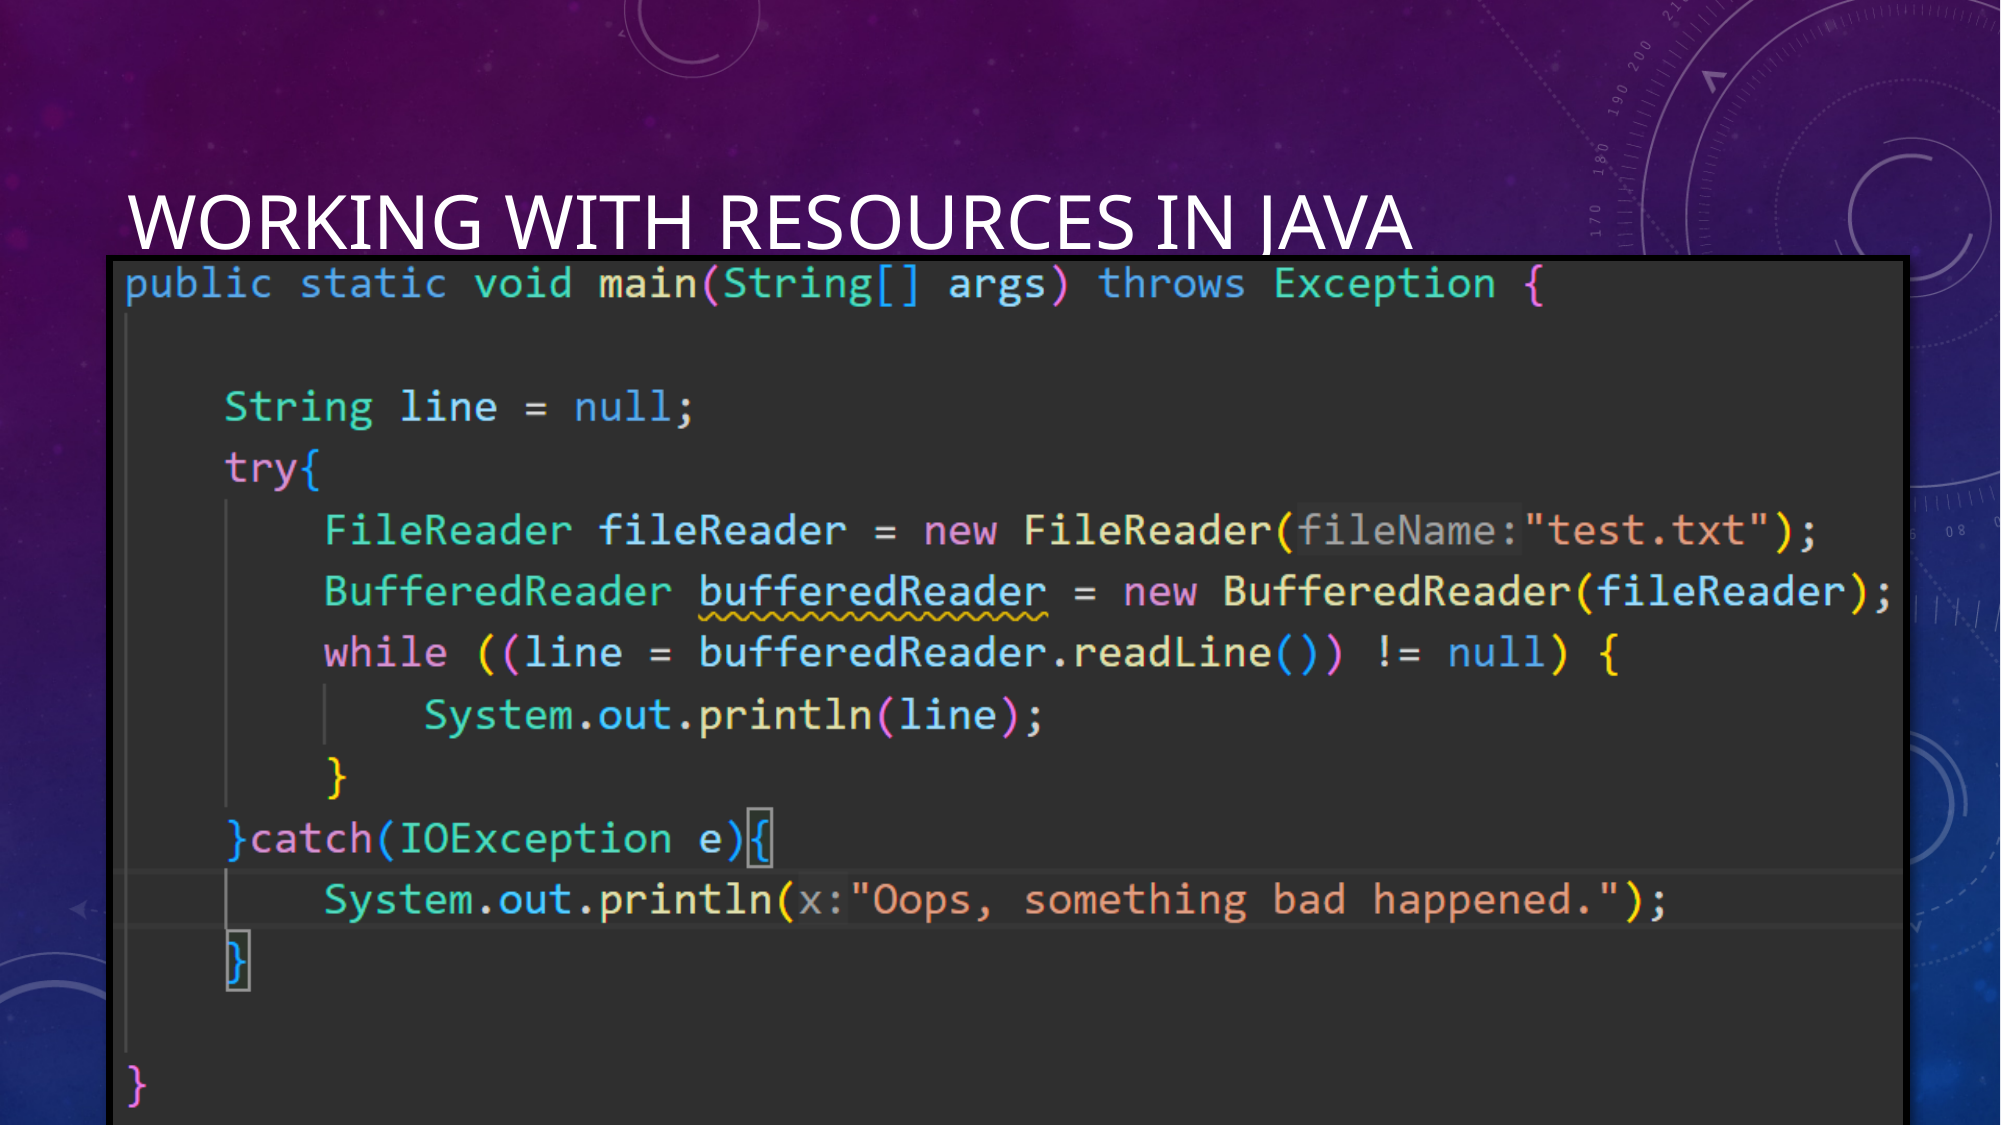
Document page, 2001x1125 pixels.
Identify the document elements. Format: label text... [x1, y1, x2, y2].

title Working with resources in java [112, 99, 1775, 255]
picture [112, 260, 1904, 1125]
picture [0, 0, 2001, 1125]
